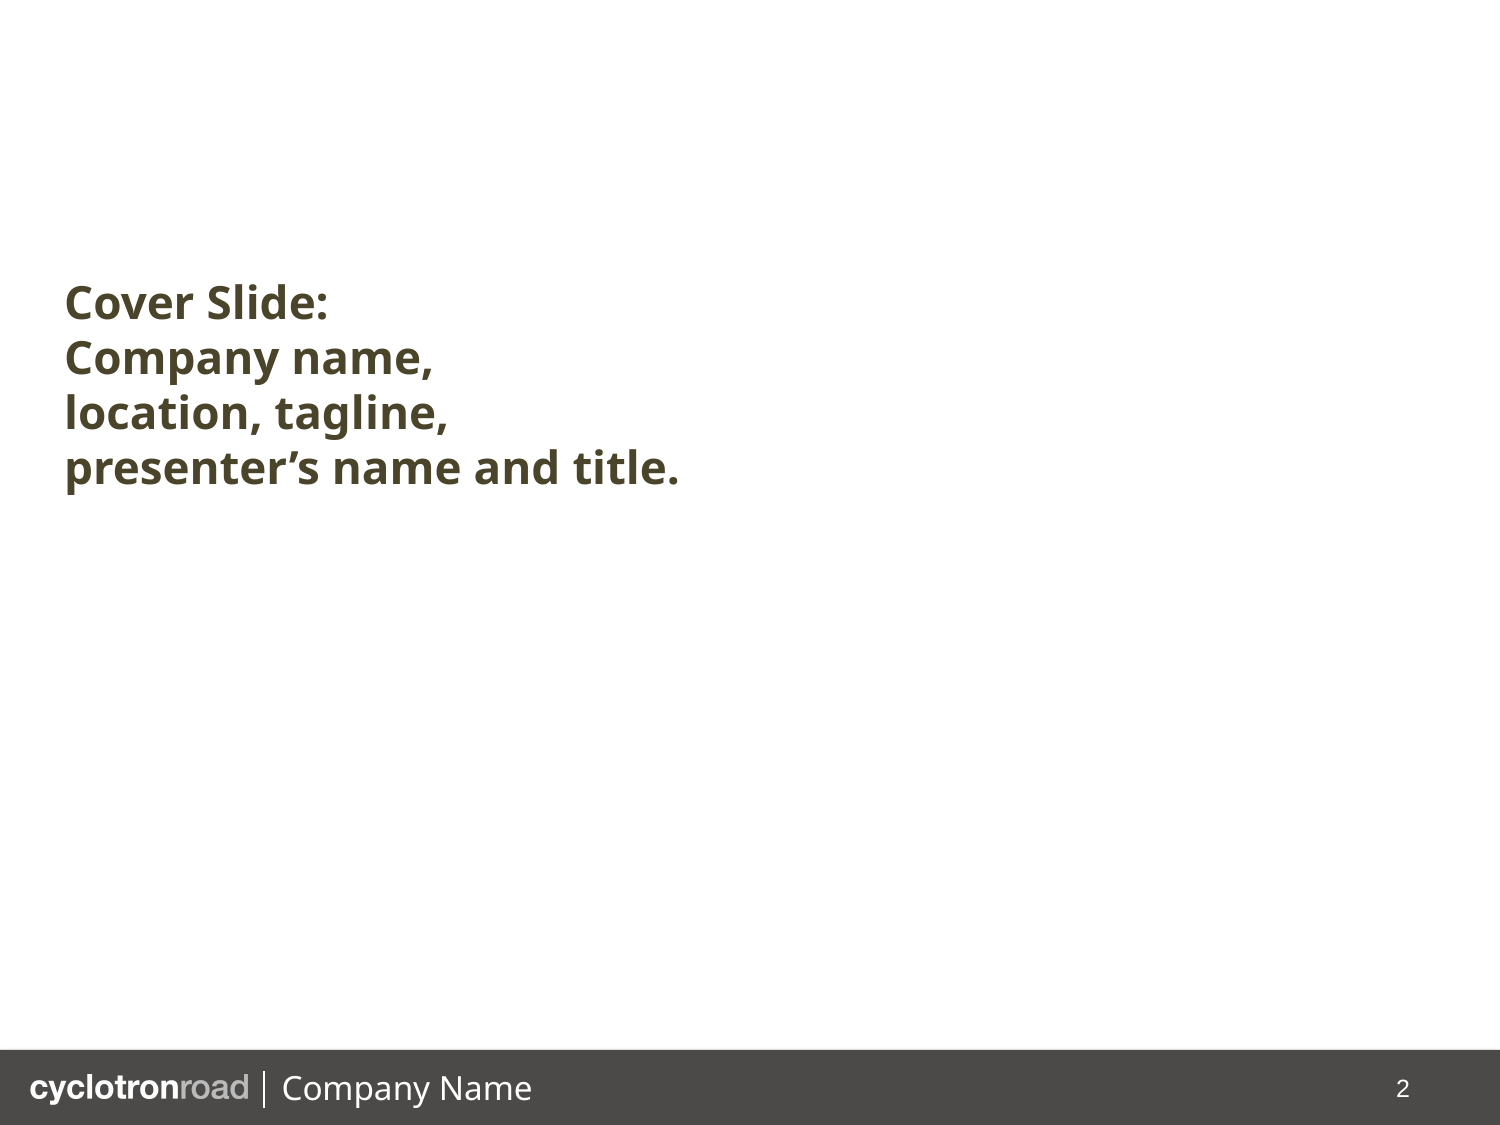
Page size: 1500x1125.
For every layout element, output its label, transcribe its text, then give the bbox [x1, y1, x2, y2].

title Cover Slide: Company name, location, tagline, presenter’s name and title. [49, 286, 1400, 535]
slide_number 2 [1074, 1057, 1425, 1118]
picture [29, 1069, 250, 1115]
